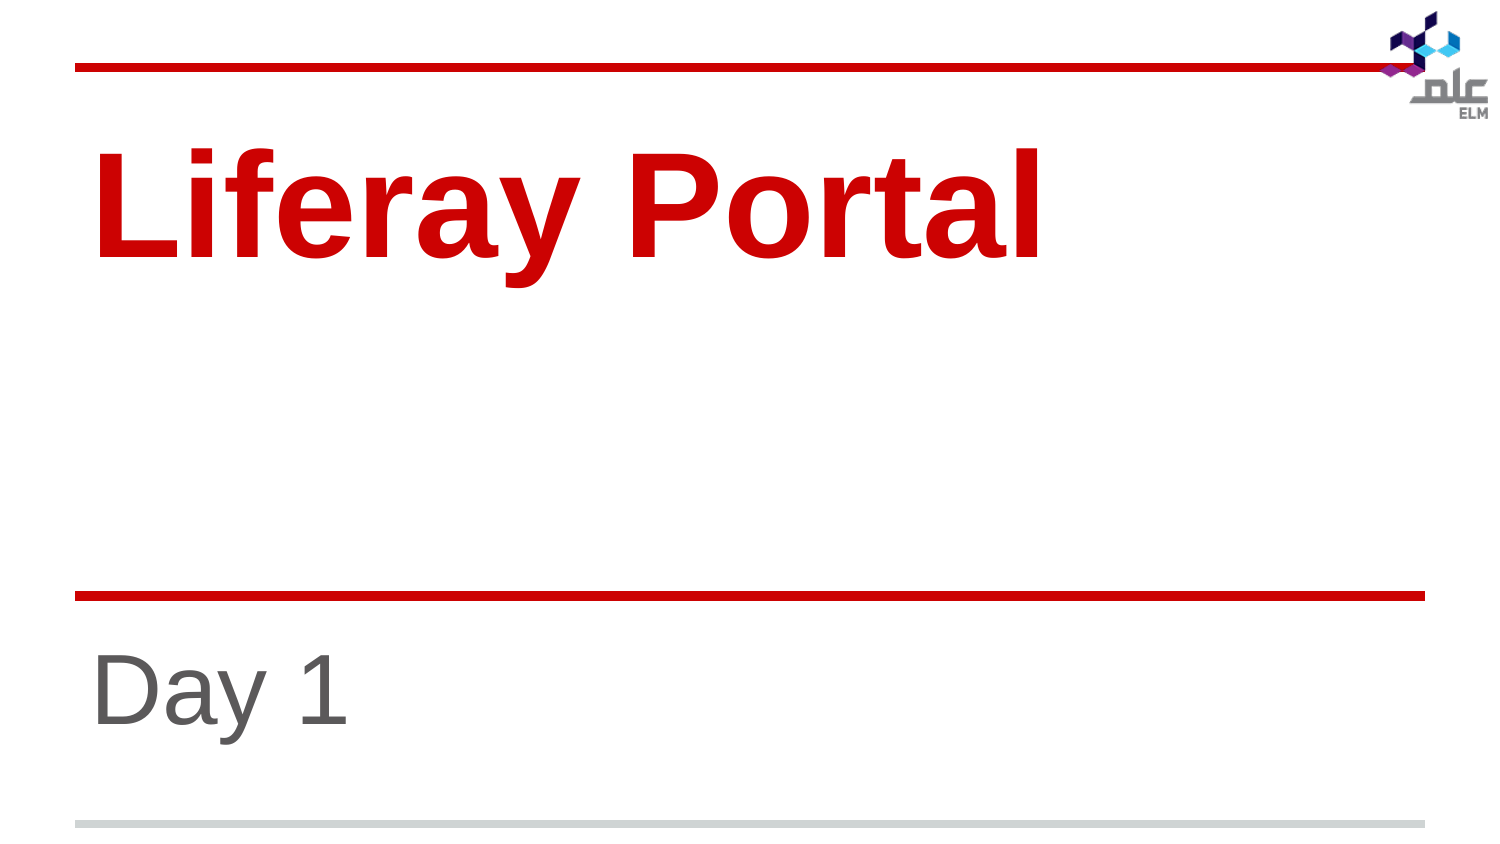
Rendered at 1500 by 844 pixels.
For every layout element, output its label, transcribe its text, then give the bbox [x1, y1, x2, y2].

title Liferay Portal [75, 92, 1425, 587]
picture [1379, 10, 1489, 120]
subtitle Day 1 [75, 609, 1425, 812]
